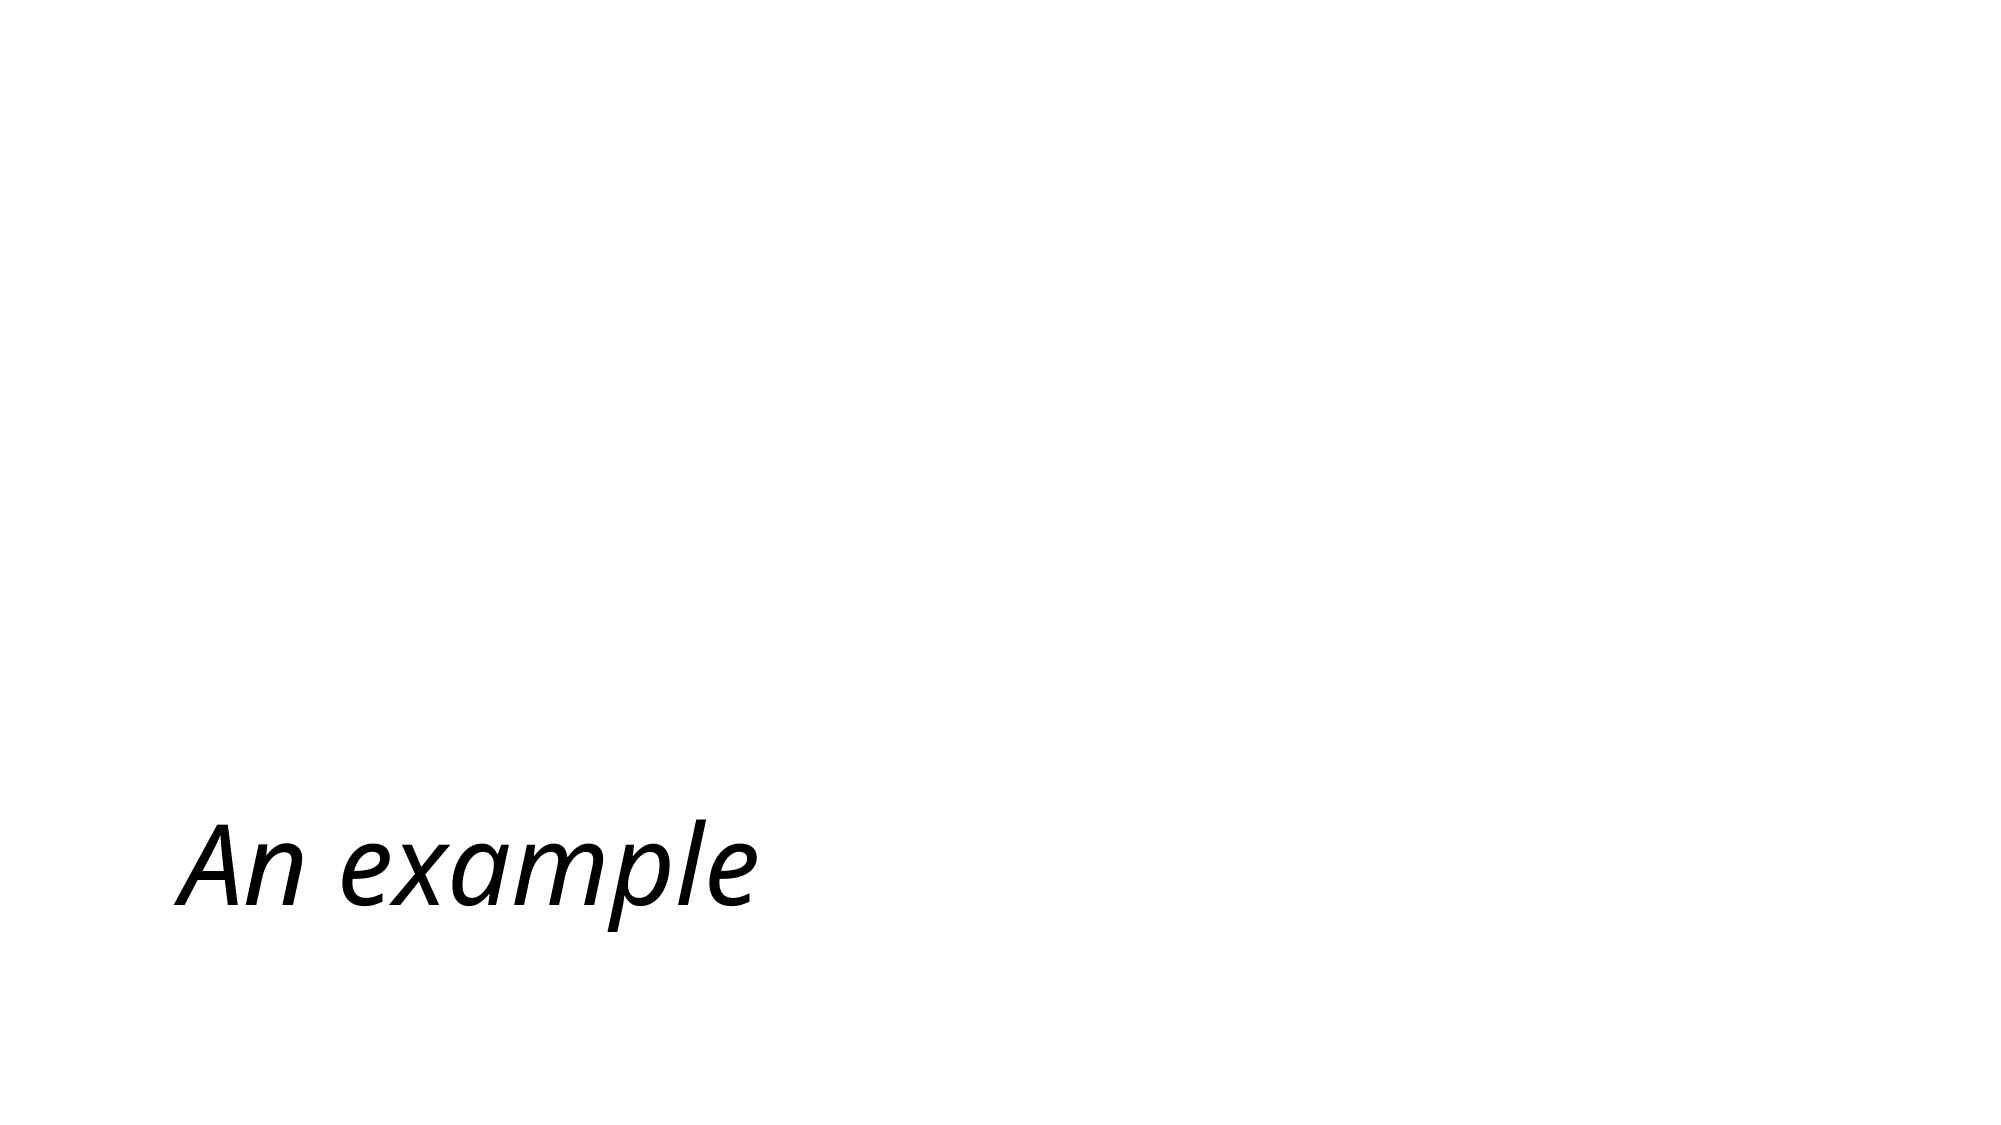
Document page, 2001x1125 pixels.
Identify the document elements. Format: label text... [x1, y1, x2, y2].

title An example [165, 759, 1891, 978]
